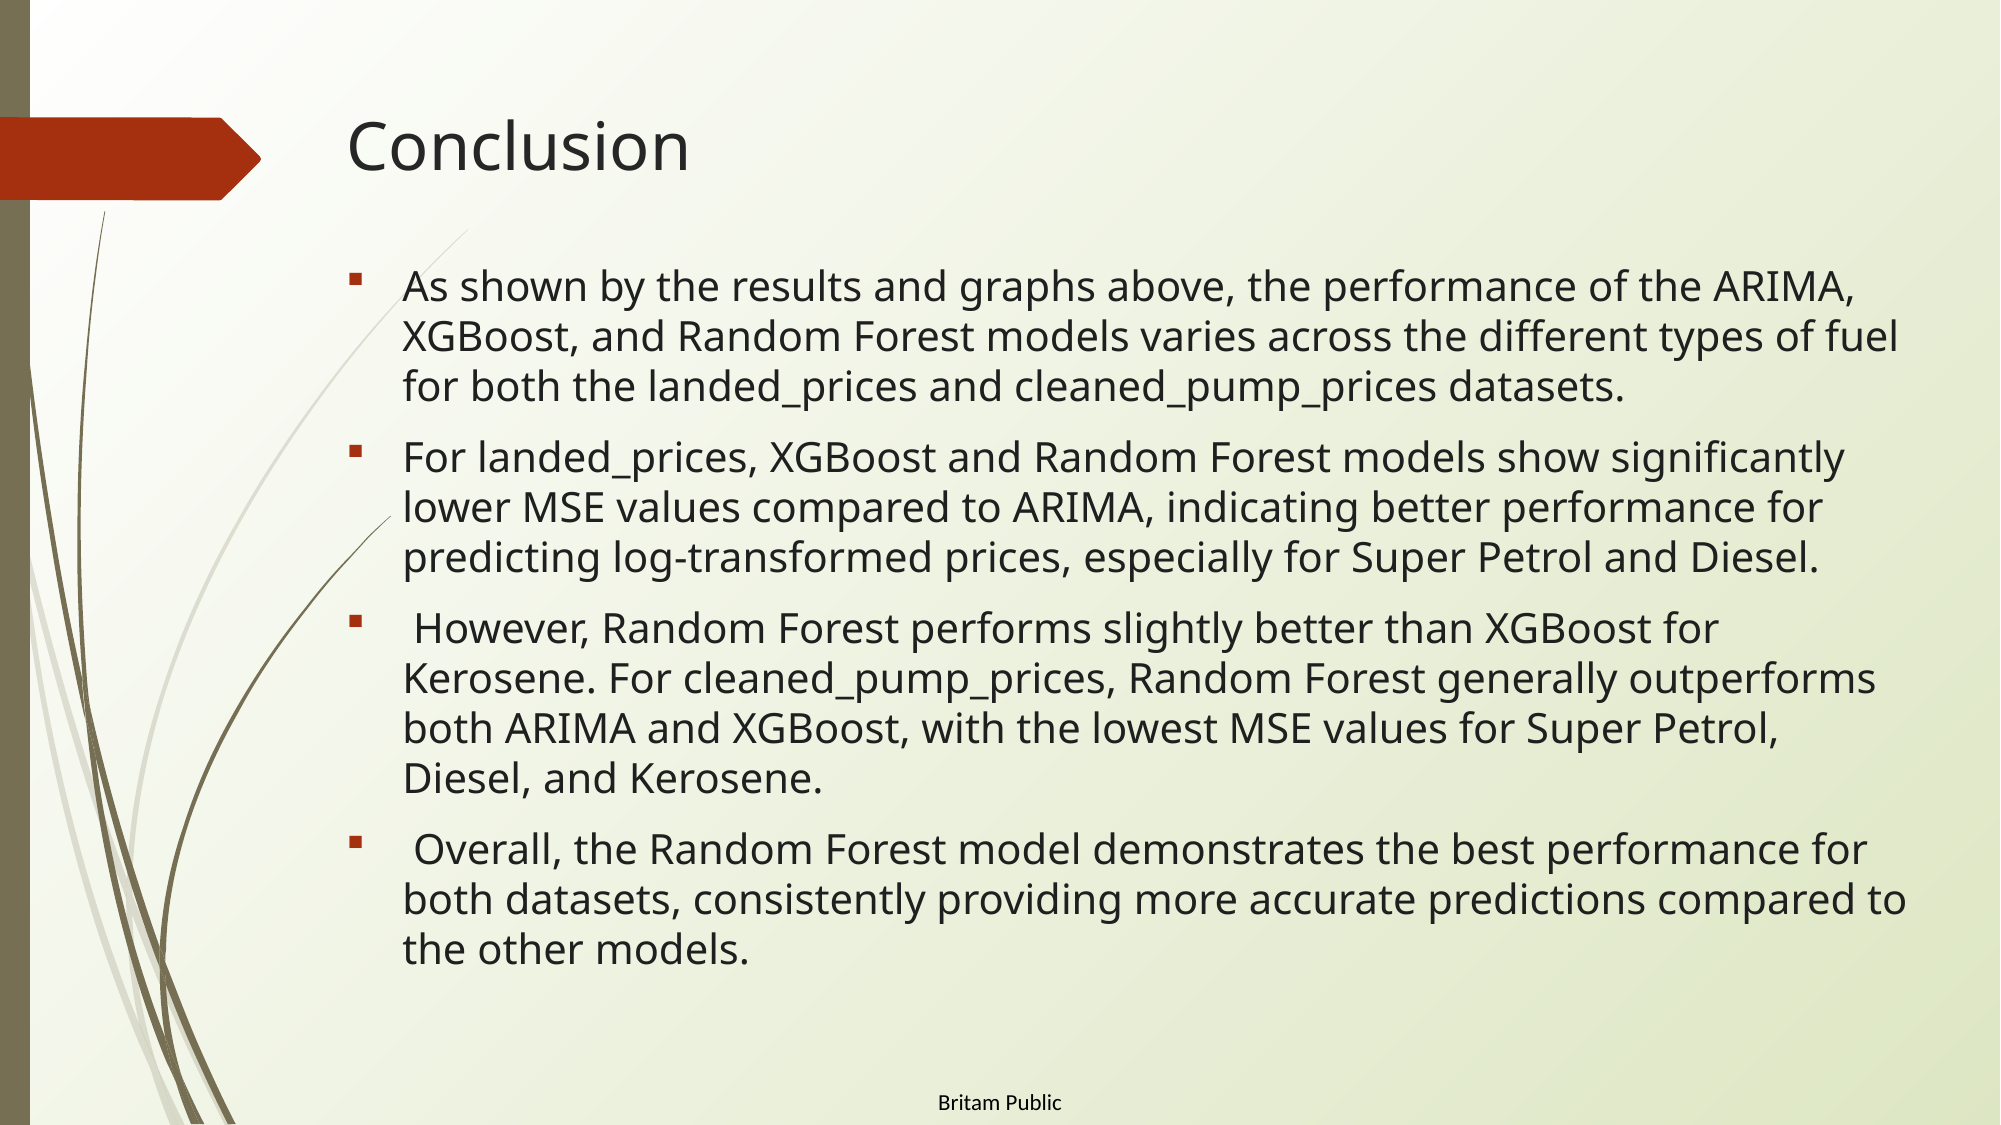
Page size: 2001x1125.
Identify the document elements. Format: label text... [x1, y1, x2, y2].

list As shown by the results and graphs above, the performance of the ARIMA, XGBoost, and Random Forest models varies across the different types of fuel for both the landed_prices and cleaned_pump_prices datasets. For landed_prices, XGBoost and Random Forest models show significantly lower MSE values compared to ARIMA, indicating better performance for predicting log-transformed prices, especially for Super Petrol and Diesel. However, Random Forest performs slightly better than XGBoost for Kerosene. For cleaned_pump_prices, Random Forest generally outperforms both ARIMA and XGBoost, with the lowest MSE values for Super Petrol, Diesel, and Kerosene. Overall, the Random Forest model demonstrates the best performance for both datasets, consistently providing more accurate predictions compared to the other models. [331, 252, 1923, 1029]
title Conclusion [331, 96, 1794, 252]
